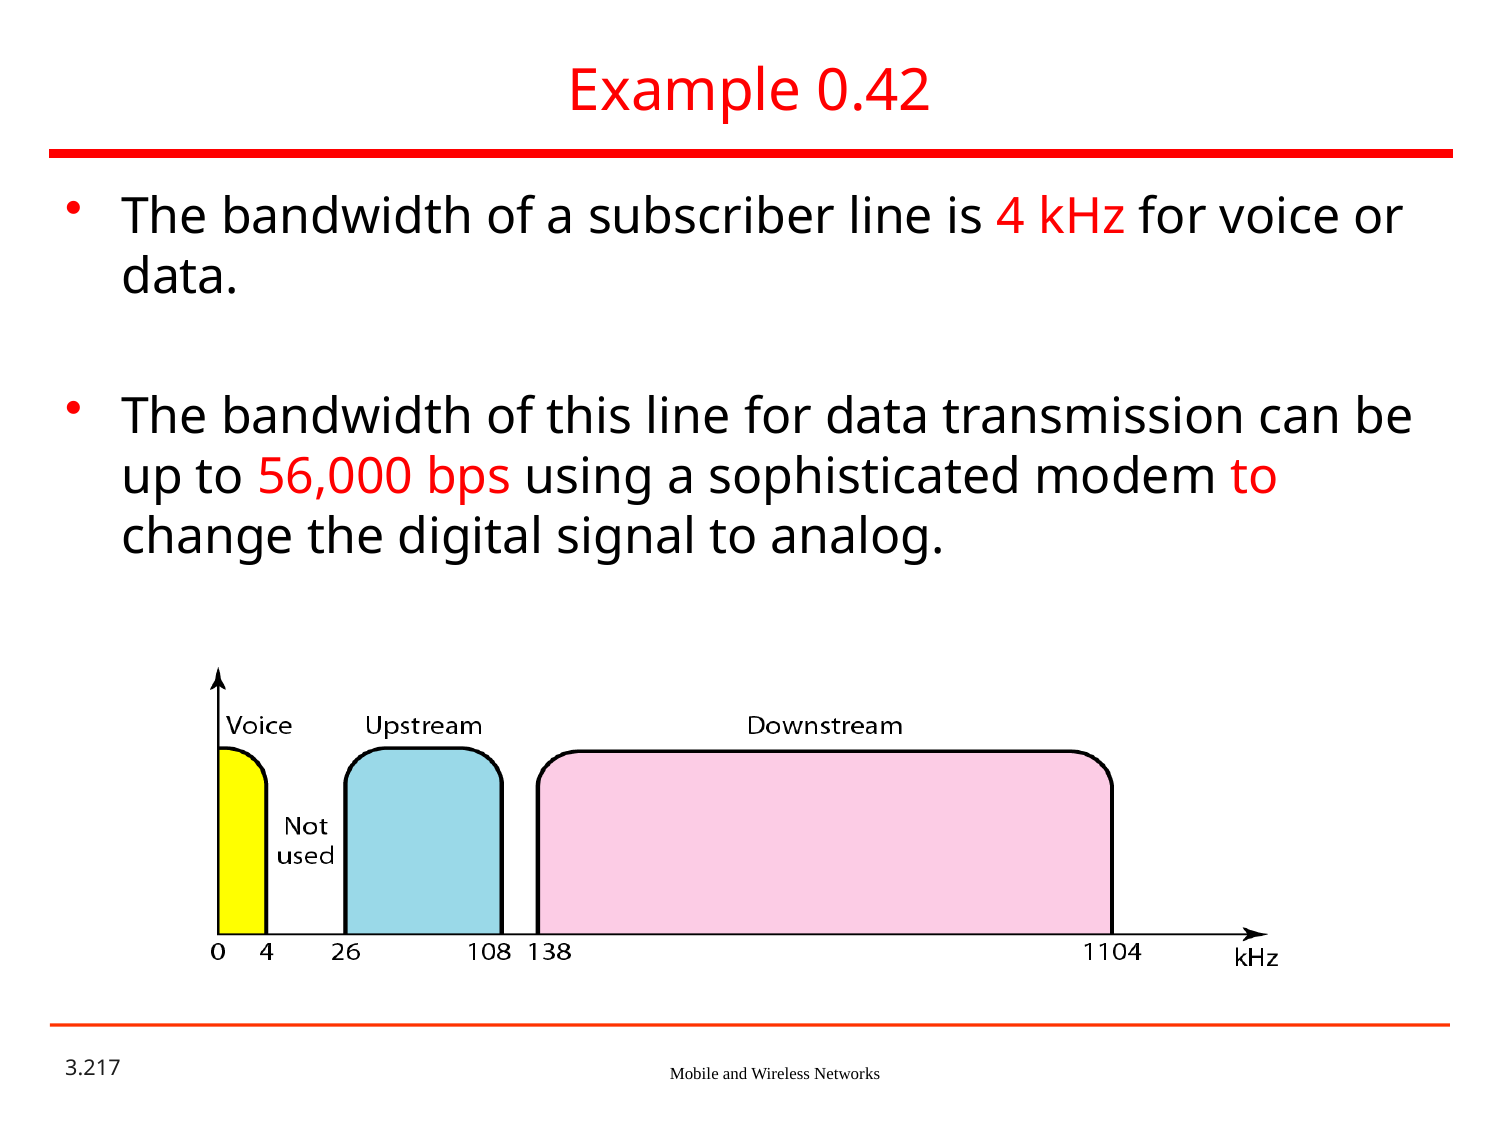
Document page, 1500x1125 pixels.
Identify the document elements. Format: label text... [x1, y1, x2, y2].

footer Mobile and Wireless Networks [512, 1037, 1038, 1089]
title Example 0.42 [49, 37, 1451, 138]
list The bandwidth of a subscriber line is 4 kHz for voice or data. The bandwidth of this line for data transmission can be up to 56,000 bps using a sophisticated modem to change the digital signal to analog. [49, 175, 1451, 1001]
slide_number 3.217 [49, 1037, 363, 1088]
picture [210, 667, 1278, 973]
